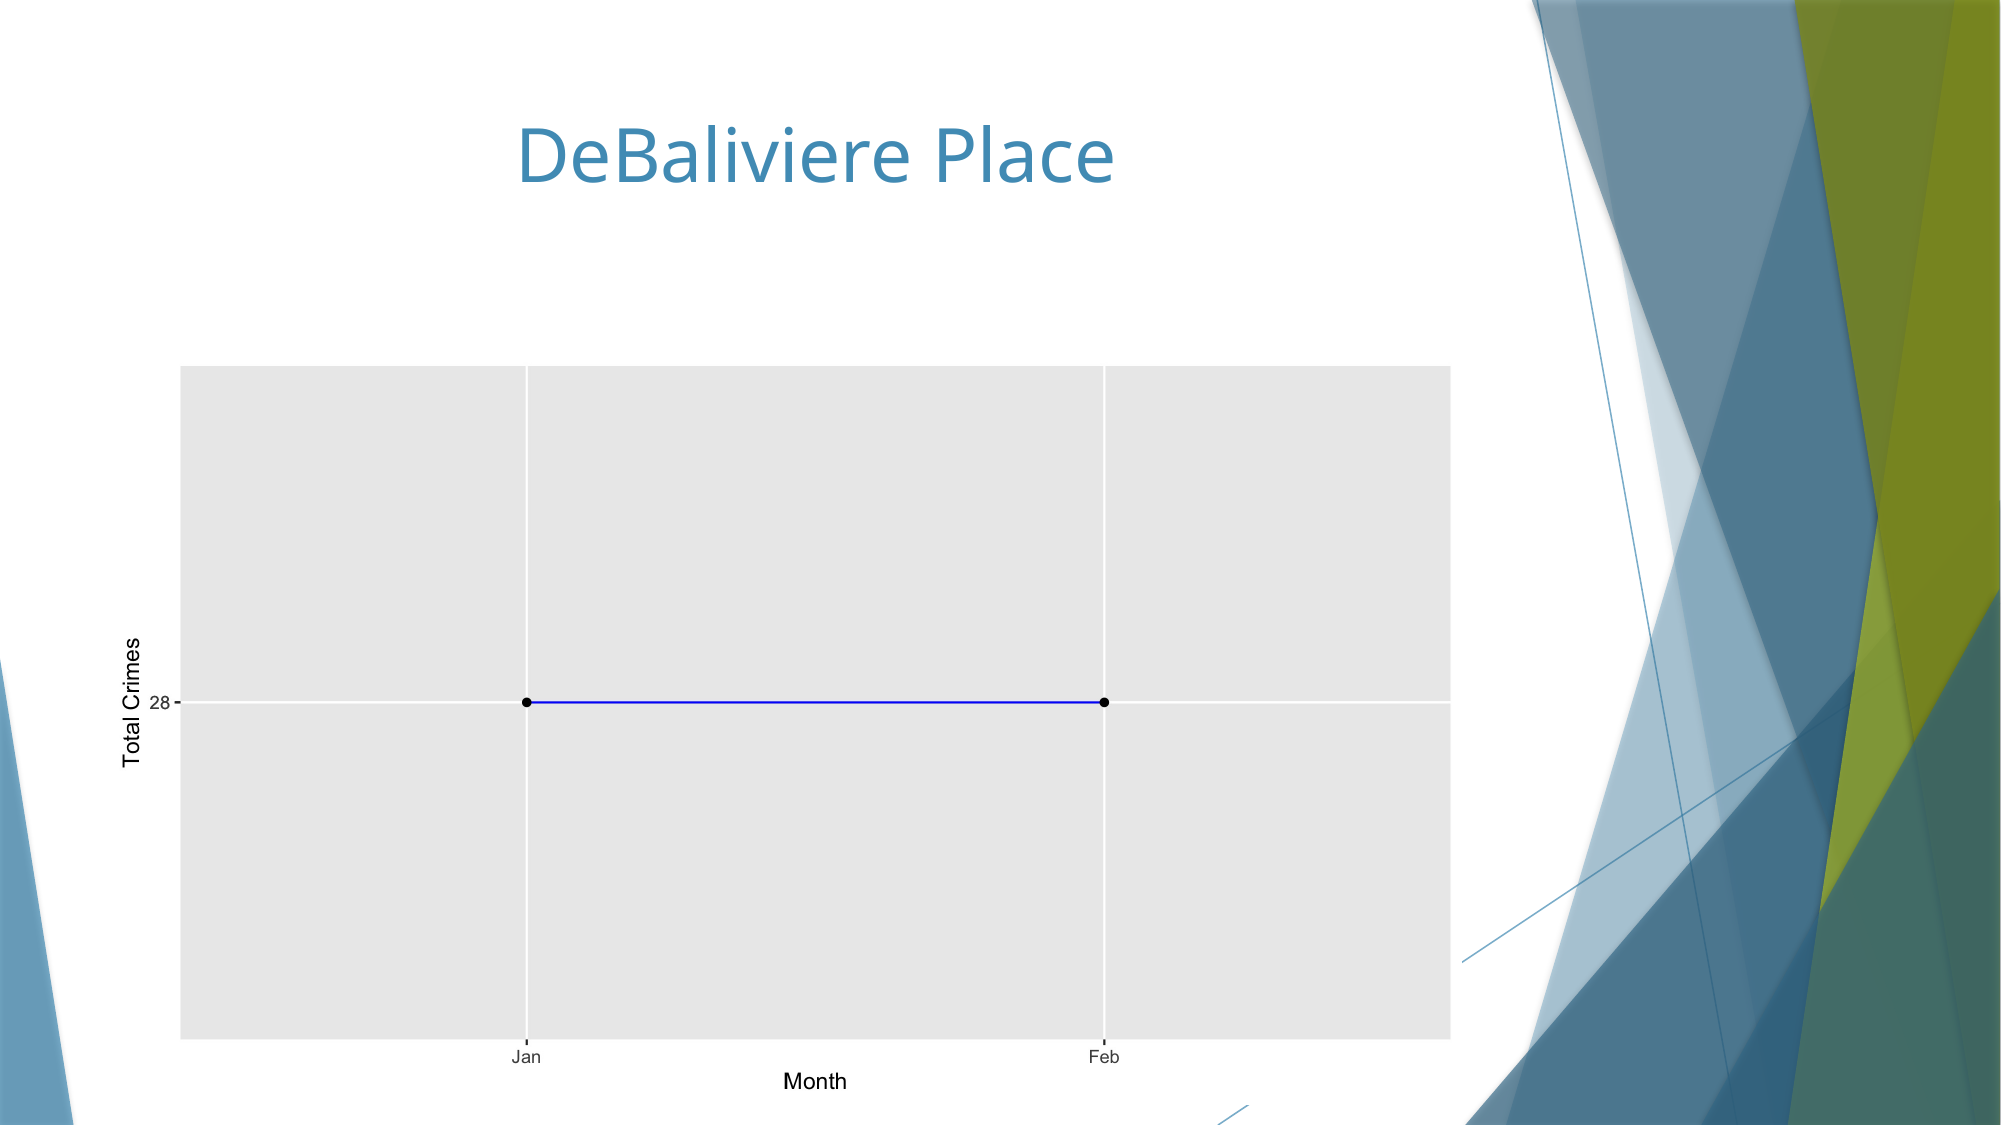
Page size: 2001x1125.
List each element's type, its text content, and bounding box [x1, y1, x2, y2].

title DeBaliviere Place [111, 99, 1522, 317]
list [110, 353, 1462, 1105]
